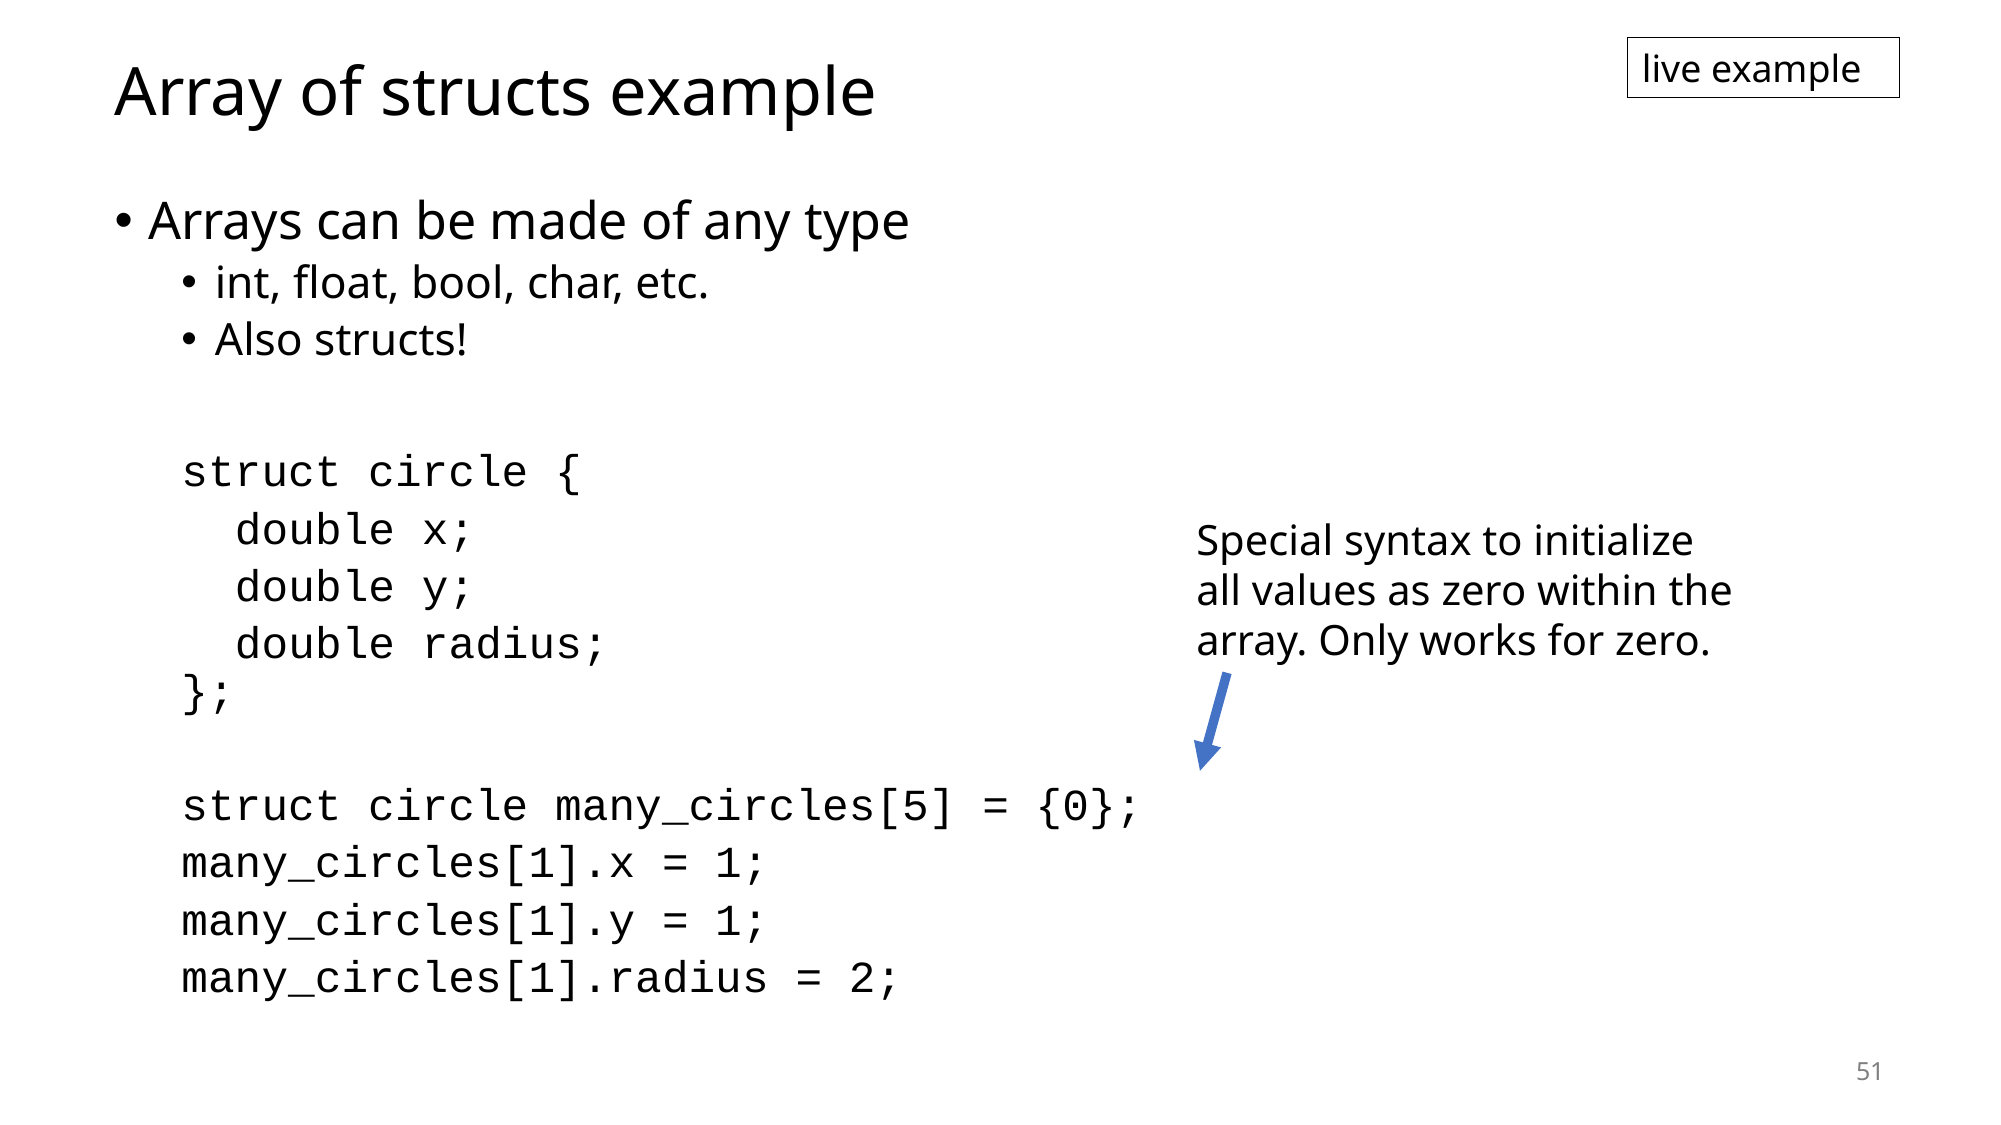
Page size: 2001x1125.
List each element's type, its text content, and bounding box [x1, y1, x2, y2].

title Array of structs example [99, 37, 1900, 150]
slide_number 51 [1749, 1042, 1900, 1103]
text_box live example [1627, 37, 1900, 98]
text_box Special syntax to initialize all values as zero within the array. Only works for zero. [1181, 506, 1750, 672]
list Arrays can be made of any type int, float, bool, char, etc. Also structs! struct circle { double x; double y; double radius; }; struct circle many_circles[5] = {0}; many_circles[1].x = 1; many_circles[1].y = 1; many_circles[1].radius = 2; [99, 187, 1900, 1013]
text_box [1199, 672, 1228, 771]
